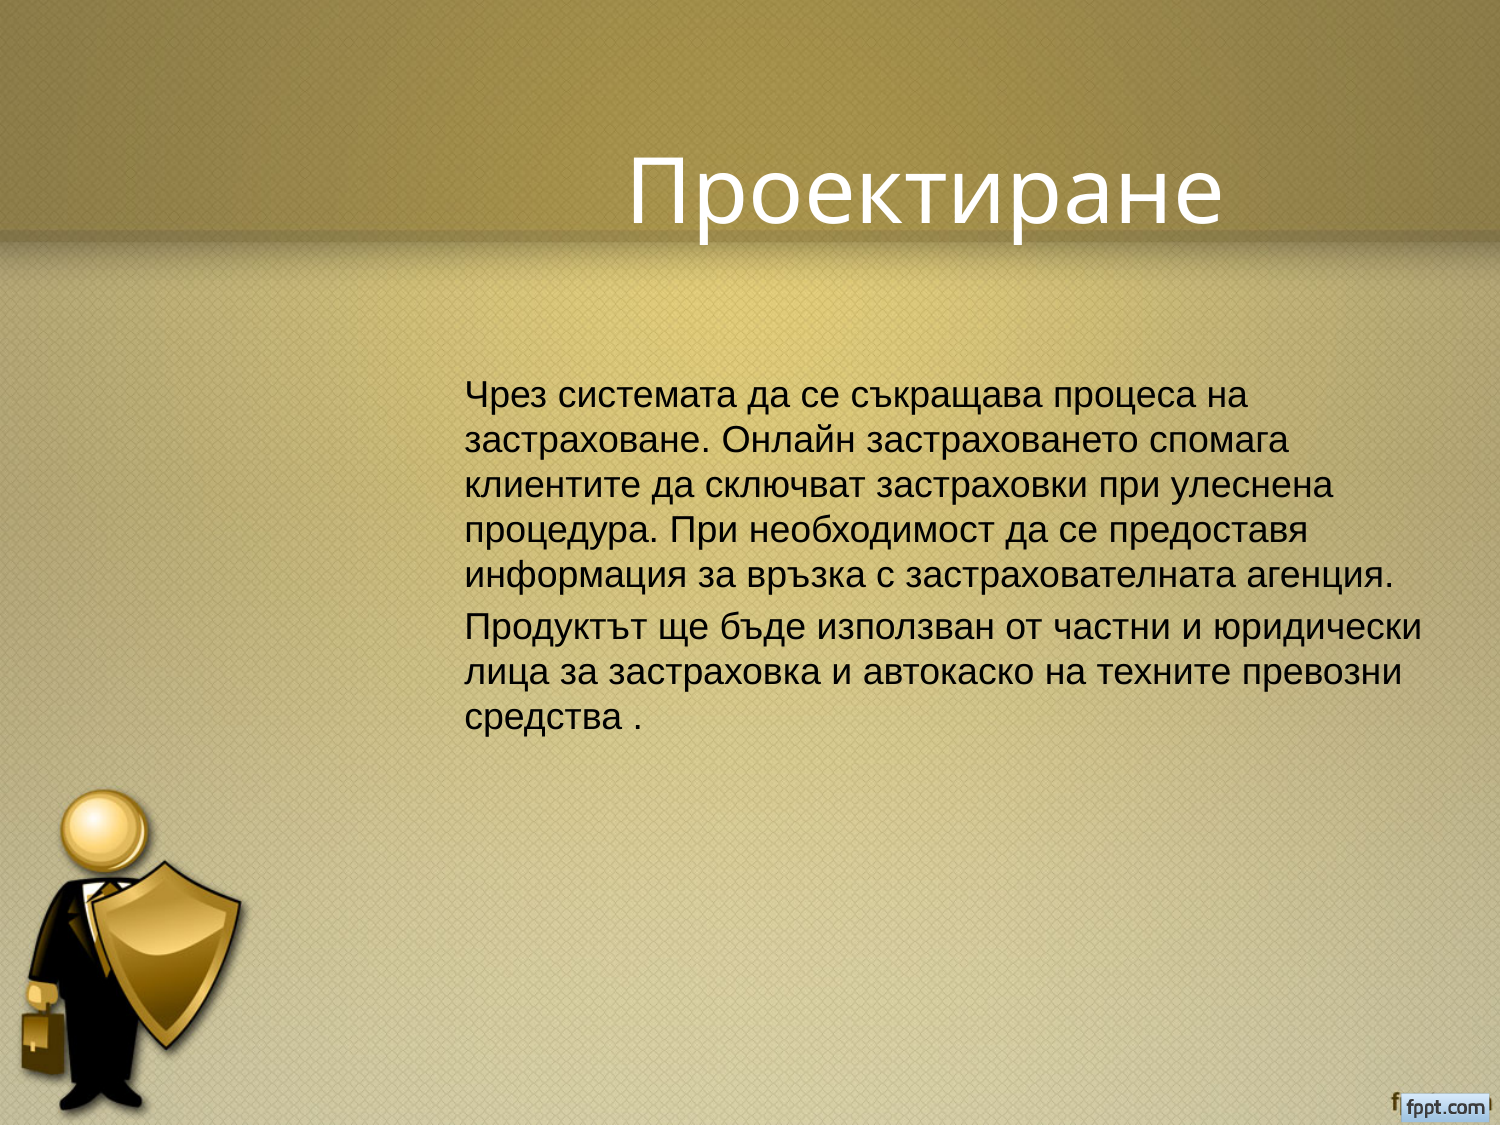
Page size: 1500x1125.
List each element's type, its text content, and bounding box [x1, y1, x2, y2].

list Чрез системата да се съкращава процеса на застраховане. Онлайн застраховането спомага клиентите да сключват застраховки при улеснена процедура. При необходимост да се предоставя информация за връзка с застрахователната агенция. Продуктът ще бъде използван от частни и юридически лица за застраховка и автокаско на техните превозни средства . [449, 362, 1452, 1125]
title Проектиране [424, 111, 1427, 262]
picture [0, 0, 1500, 1125]
